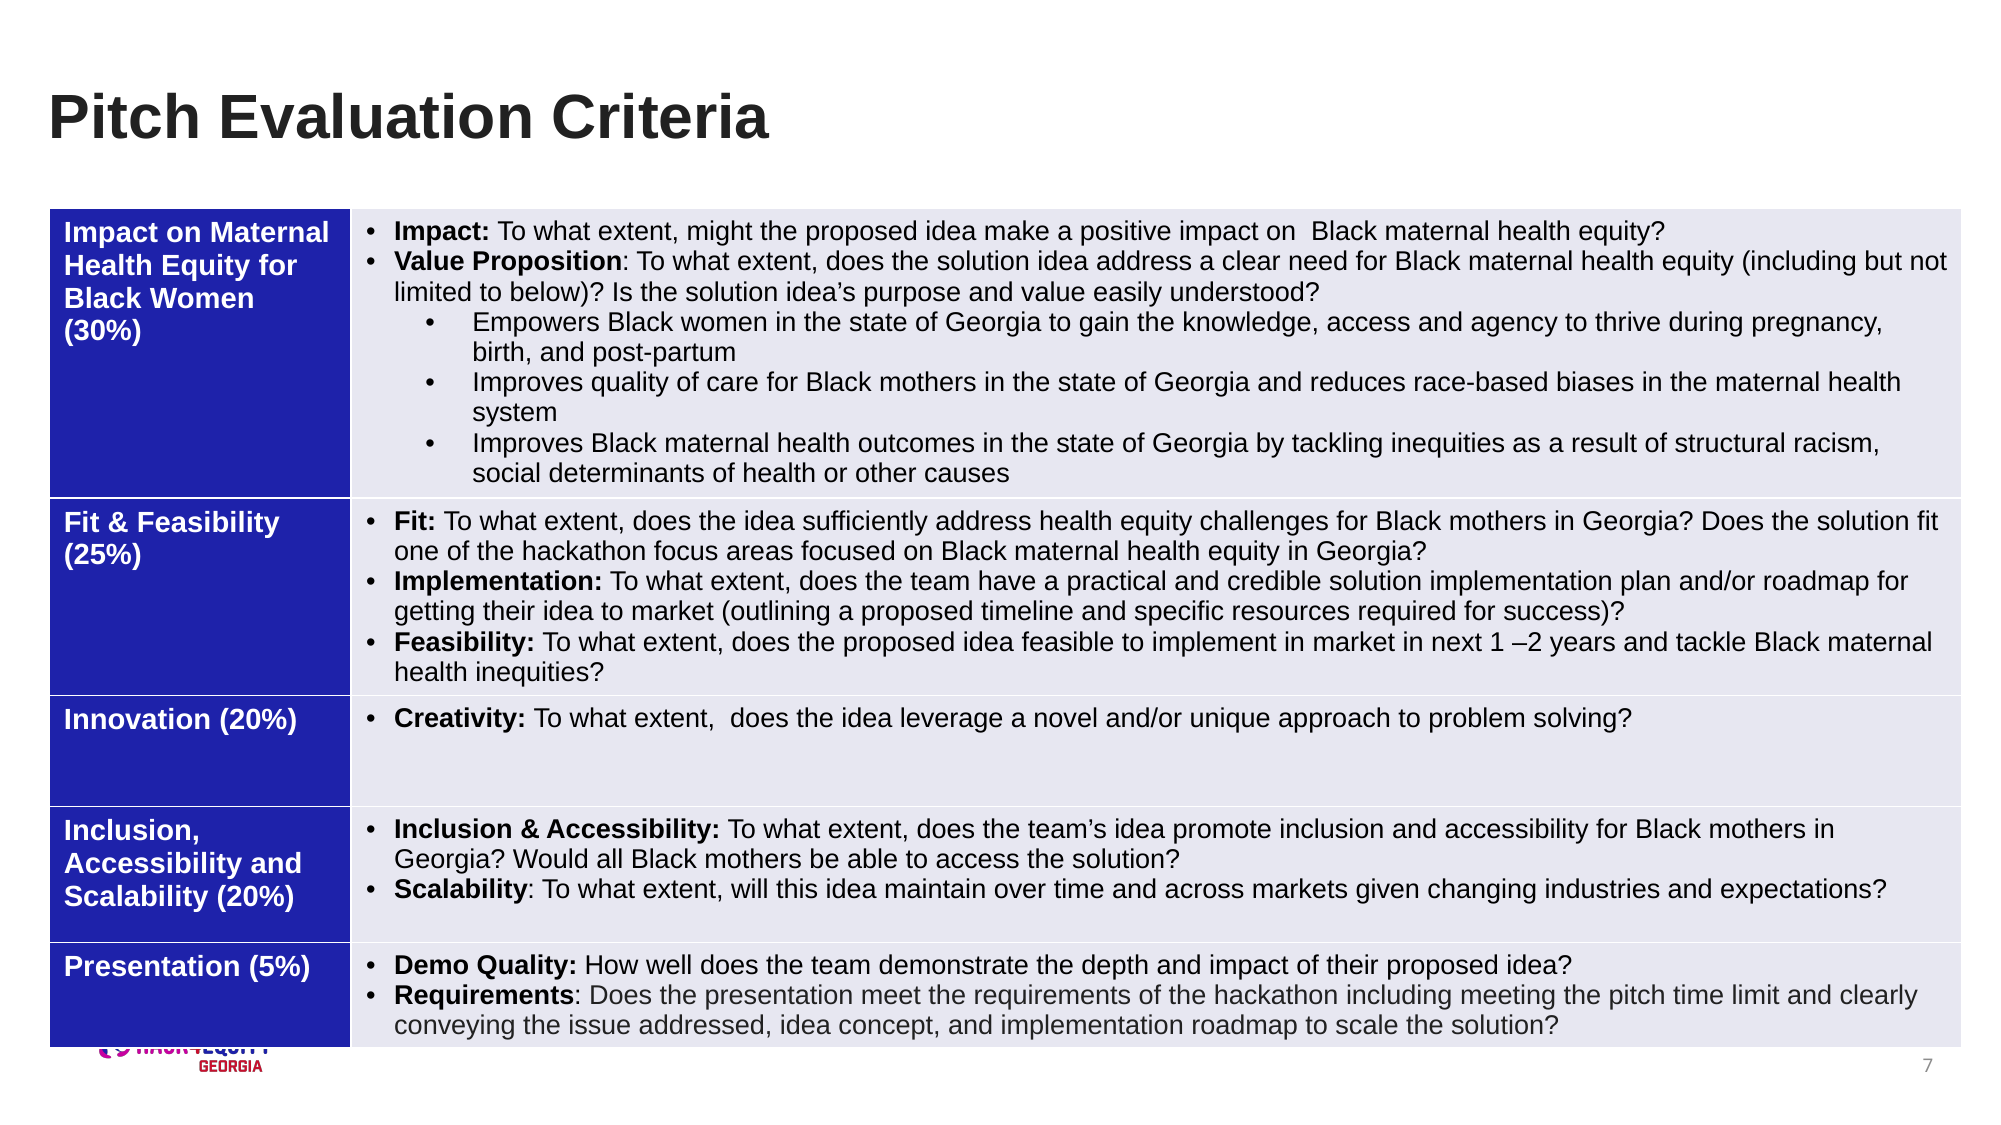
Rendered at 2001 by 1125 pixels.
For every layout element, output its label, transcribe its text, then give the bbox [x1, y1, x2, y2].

table_cell Fit: To what extent, does the idea sufficiently address health equity challenges for Black mothers in Georgia? Does the solution fit one of the hackathon focus areas focused on Black maternal health equity in Georgia? Implementation: To what extent, does the team have a practical and credible solution implementation plan and/or roadmap for getting their idea to market (outlining a proposed timeline and specific resources required for success)? Feasibility: To what extent, does the proposed idea feasible to implement in market in next 1 –2 years and tackle Black maternal health inequities? [352, 499, 1961, 695]
table_header Impact: To what extent, might the proposed idea make a positive impact on Black maternal health equity? Value Proposition: To what extent, does the solution idea address a clear need for Black maternal health equity (including but not limited to below)? Is the solution idea’s purpose and value easily understood? Empowers Black women in the state of Georgia to gain the knowledge, access and agency to thrive during pregnancy, birth, and post-partum Improves quality of care for Black mothers in the state of Georgia and reduces race-based biases in the maternal health system Improves Black maternal health outcomes in the state of Georgia by tackling inequities as a result of structural racism, social determinants of health or other causes [352, 209, 1961, 497]
table_cell Demo Quality: How well does the team demonstrate the depth and impact of their proposed idea? Requirements: Does the presentation meet the requirements of the hackathon including meeting the pitch time limit and clearly conveying the issue addressed, idea concept, and implementation roadmap to scale the solution? [352, 943, 1961, 1047]
picture [99, 1049, 271, 1072]
table_cell Fit & Feasibility (25%) [50, 499, 350, 695]
table_cell Innovation (20%) [50, 696, 350, 806]
table_cell Presentation (5%) [50, 943, 350, 1047]
table_cell Inclusion, Accessibility and Scalability (20%) [50, 807, 350, 942]
title Pitch Evaluation Criteria [48, 75, 1924, 153]
table_header Impact on Maternal Health Equity for Black Women (30%) [50, 209, 350, 497]
table_cell Inclusion & Accessibility: To what extent, does the team’s idea promote inclusion and accessibility for Black mothers in Georgia? Would all Black mothers be able to access the solution? Scalability: To what extent, will this idea maintain over time and across markets given changing industries and expectations? [352, 807, 1961, 942]
table_cell Creativity: To what extent, does the idea leverage a novel and/or unique approach to problem solving? [352, 696, 1961, 806]
slide_number 7 [1922, 1053, 2000, 1125]
